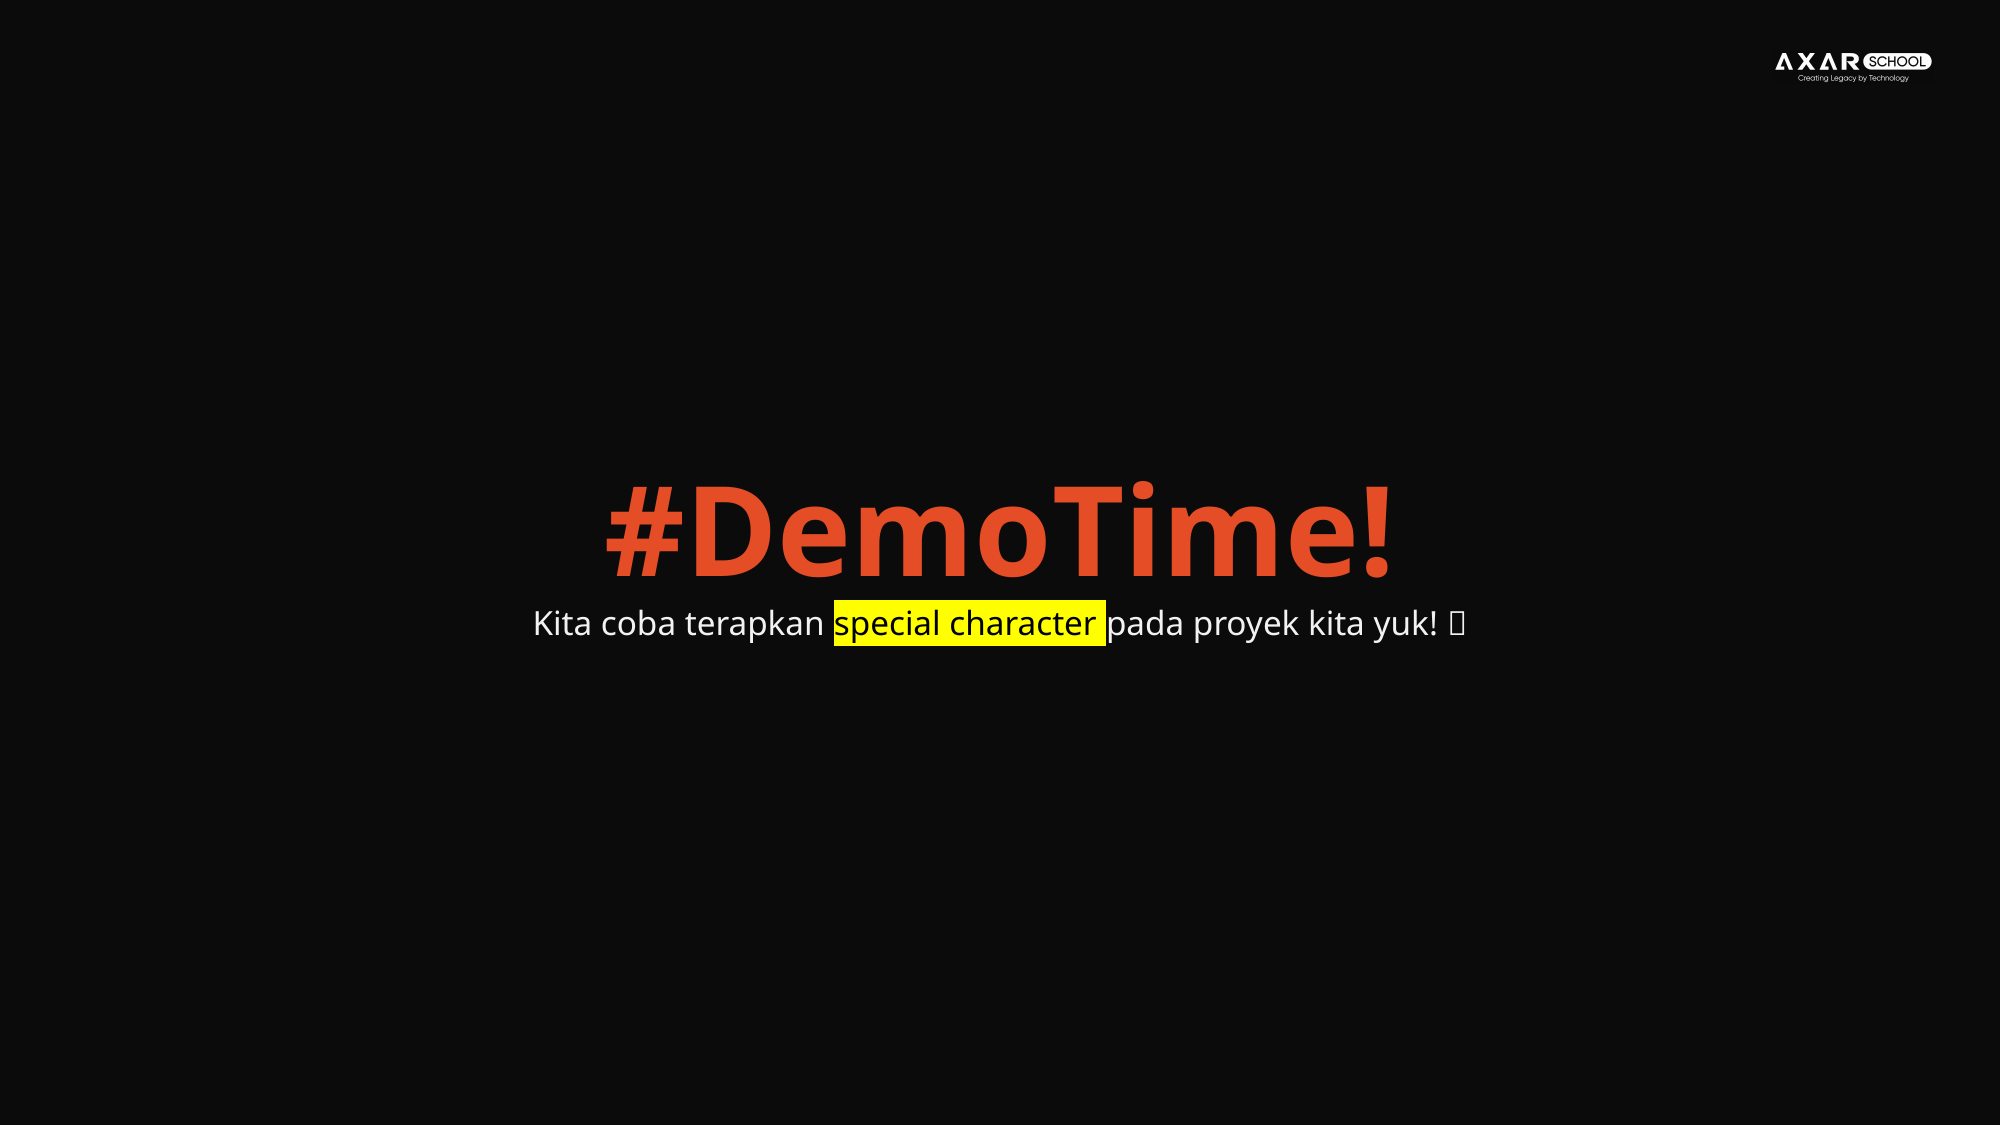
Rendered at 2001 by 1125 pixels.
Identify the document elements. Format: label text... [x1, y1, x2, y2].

text_box #DemoTime! [589, 443, 1411, 595]
text_box Kita coba terapkan special character pada proyek kita yuk!  [518, 595, 1483, 650]
picture [1773, 50, 1934, 84]
